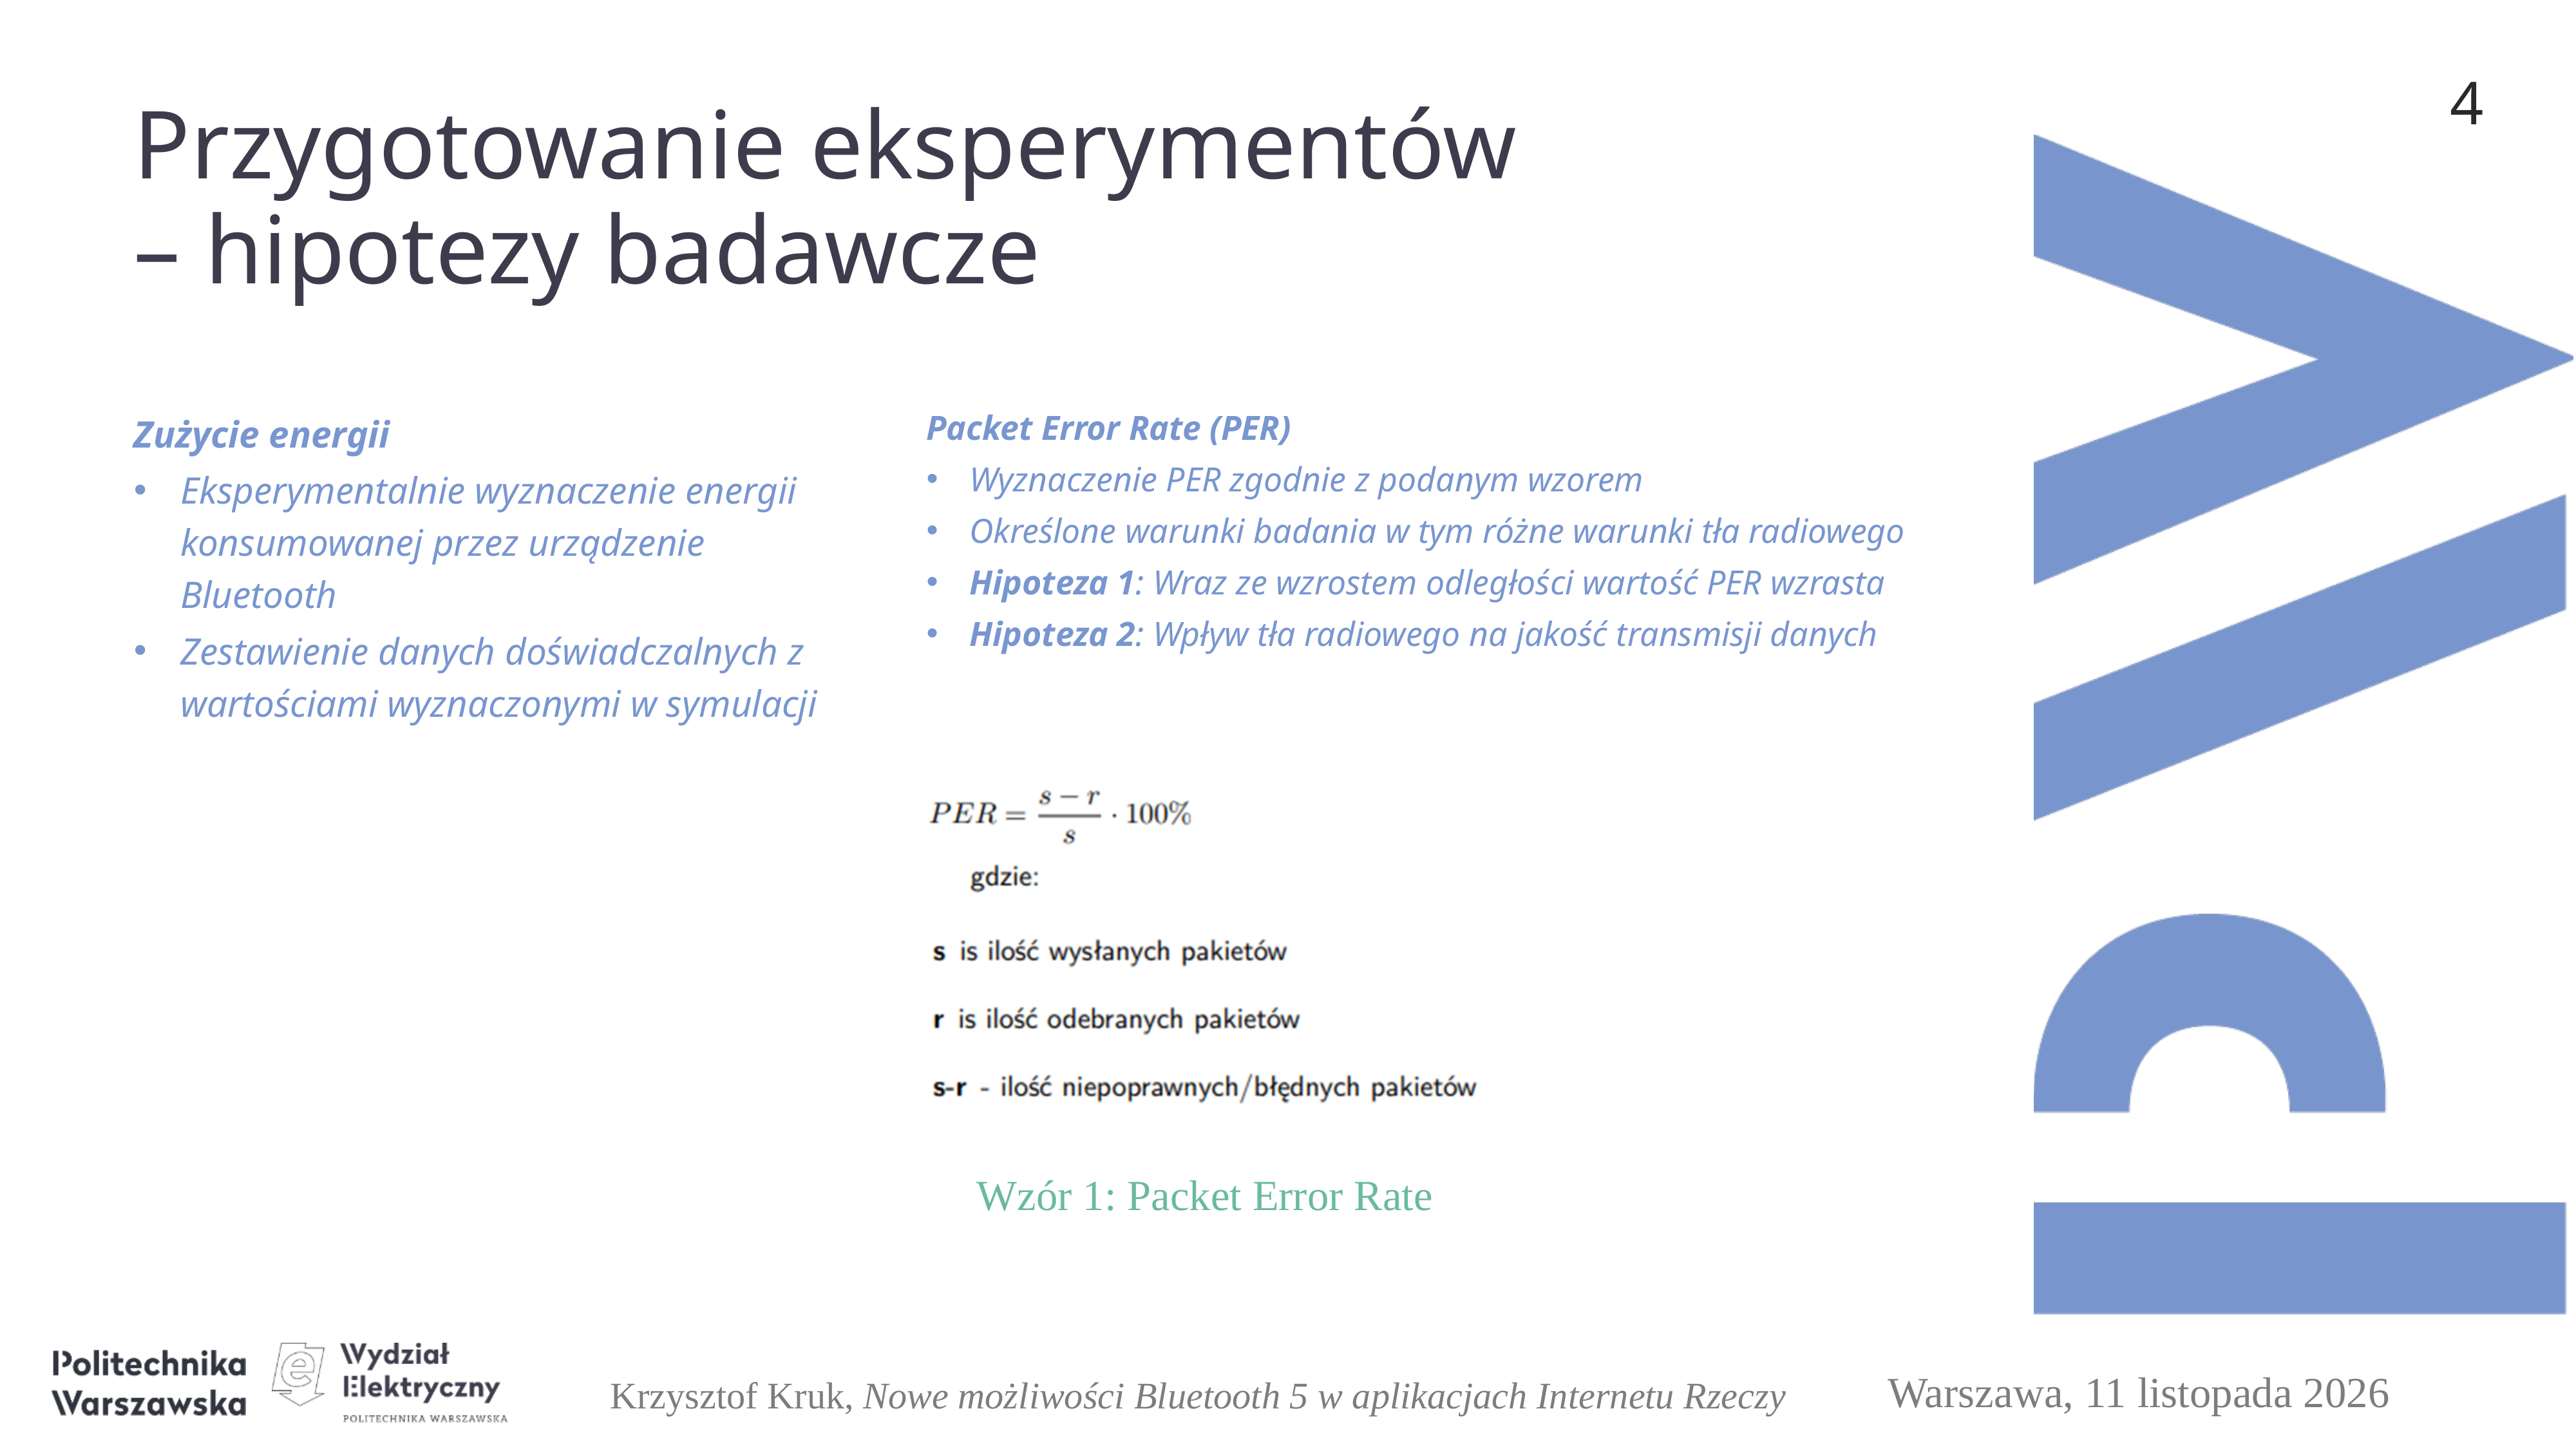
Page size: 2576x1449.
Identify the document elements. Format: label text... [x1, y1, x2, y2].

picture [272, 1343, 508, 1423]
text_box Wzór 1: Packet Error Rate [830, 1145, 1580, 1231]
picture [52, 1350, 246, 1416]
list Zużycie energii Eksperymentalnie wyznaczenie energii konsumowanej przez urządzenie Bluetooth Zestawienie danych doświadczalnych z wartościami wyznaczonymi w symulacji [133, 402, 857, 725]
picture [2034, 135, 2573, 1314]
picture [926, 779, 1484, 1104]
text_box Packet Error Rate (PER) Wyznaczenie PER zgodnie z podanym wzorem Określone warunki badania w tym różne warunki tła radiowego Hipoteza 1: Wraz ze wzrostem odległości wartość PER wzrasta Hipoteza 2: Wpływ tła radiowego na jakość transmisji danych [926, 399, 1967, 721]
text_box Przygotowanie eksperymentów – hipotezy badawcze [133, 95, 1967, 305]
